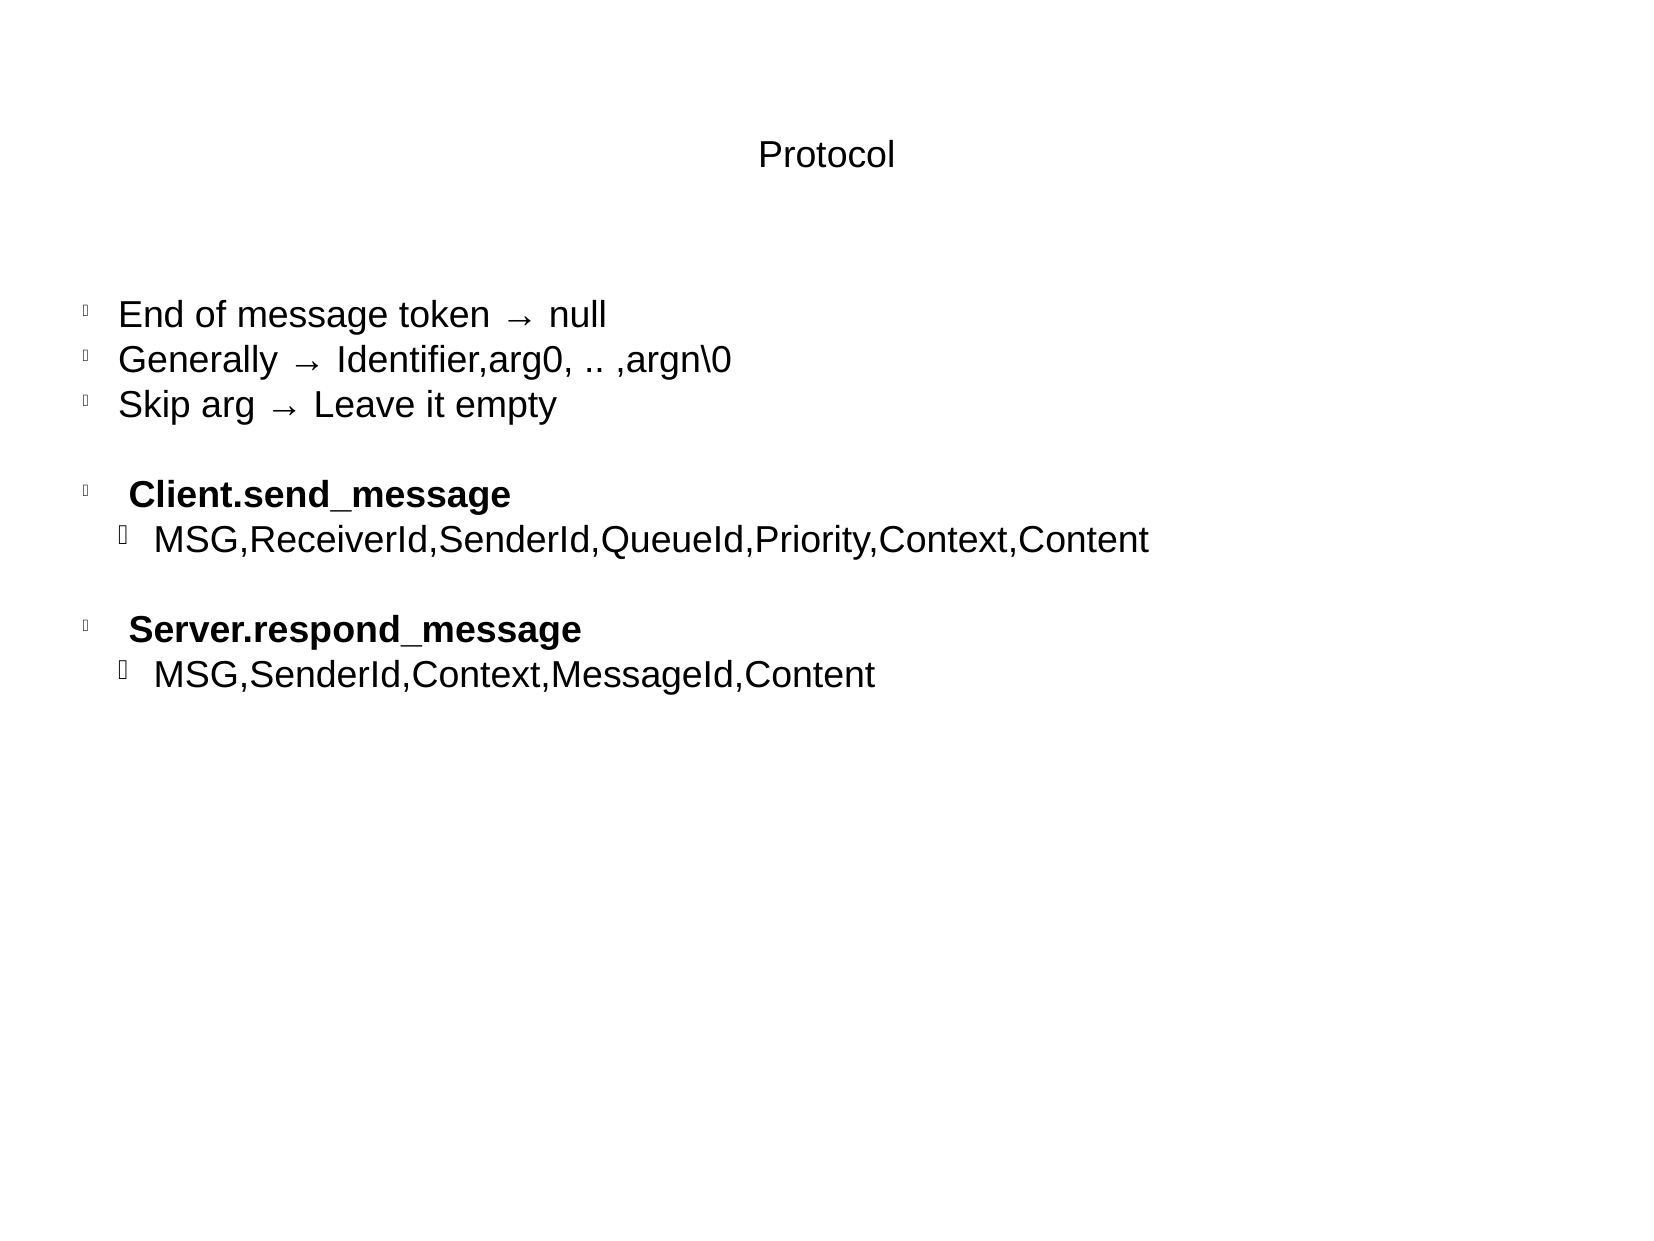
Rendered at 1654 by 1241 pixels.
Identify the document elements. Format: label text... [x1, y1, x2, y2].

text_box Protocol [82, 49, 1571, 257]
text_box End of message token → null Generally → Identifier,arg0, .. ,argn\0 Skip arg → Leave it empty Client.send_message MSG,ReceiverId,SenderId,QueueId,Priority,Context,Content Server.respond_message MSG,SenderId,Context,MessageId,Content [82, 290, 1538, 1010]
